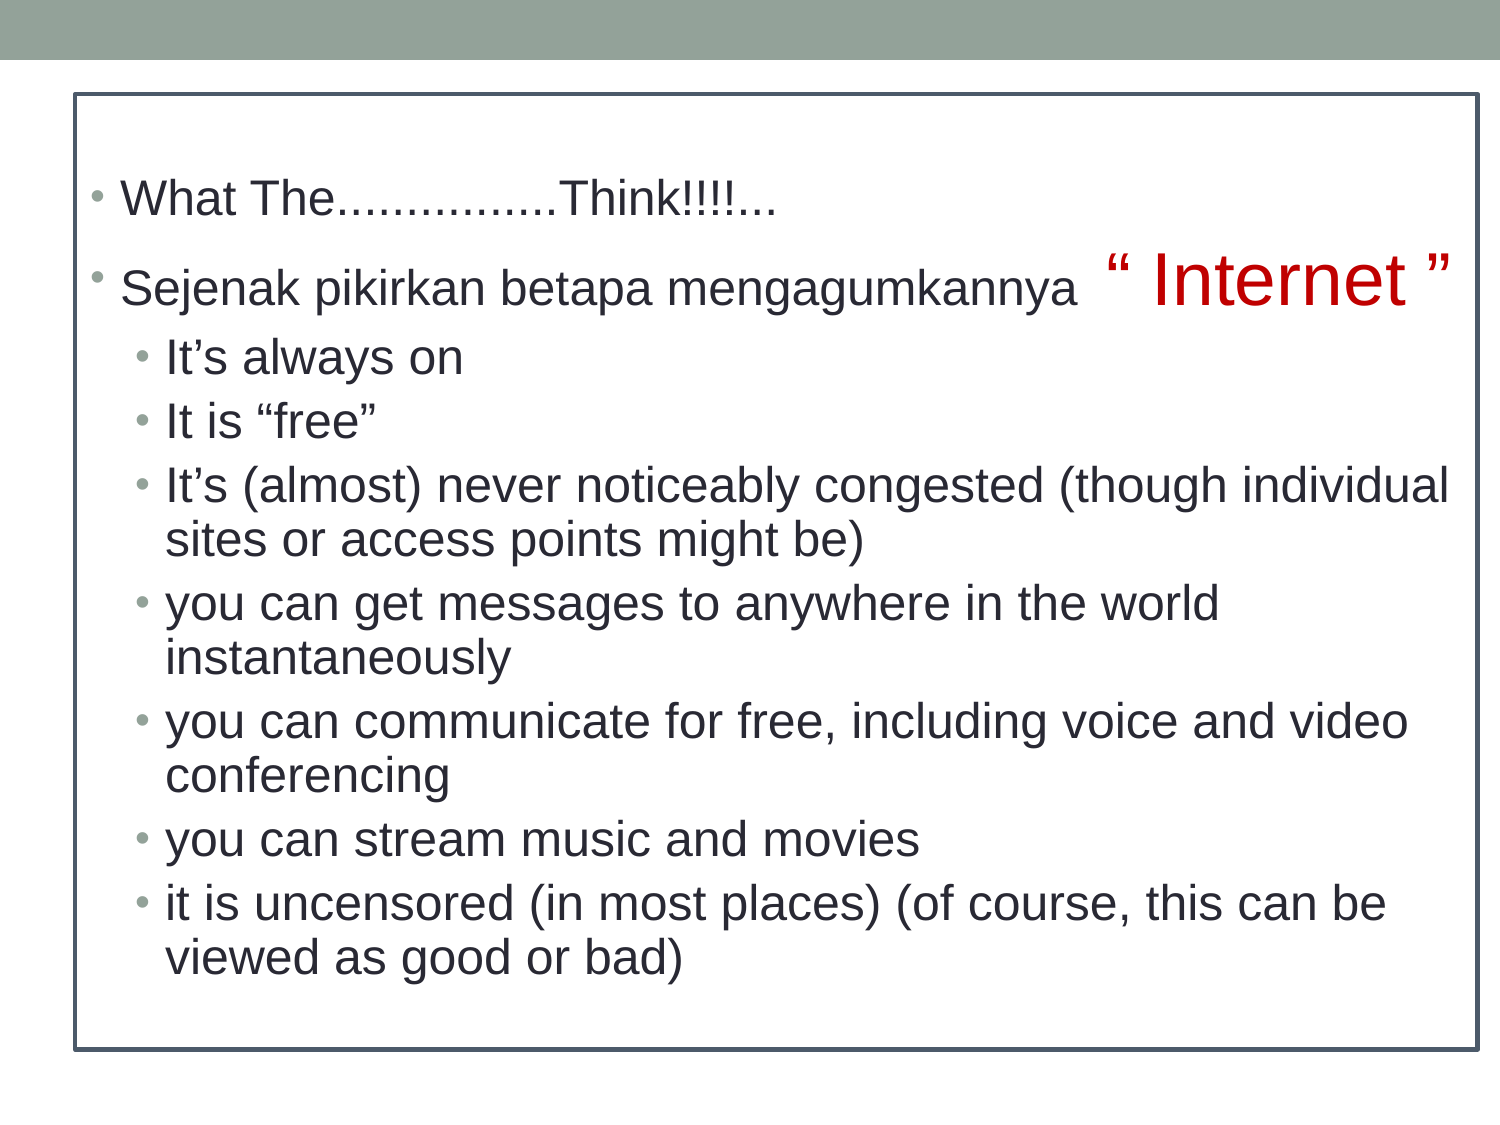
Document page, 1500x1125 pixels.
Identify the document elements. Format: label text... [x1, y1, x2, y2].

list What The................Think!!!!... Sejenak pikirkan betapa mengagumkannya “ Internet ” It’s always on It is “free” It’s (almost) never noticeably congested (though individual sites or access points might be) you can get messages to anywhere in the world instantaneously you can communicate for free, including voice and video conferencing you can stream music and movies it is uncensored (in most places) (of course, this can be viewed as good or bad) [73, 92, 1480, 1052]
